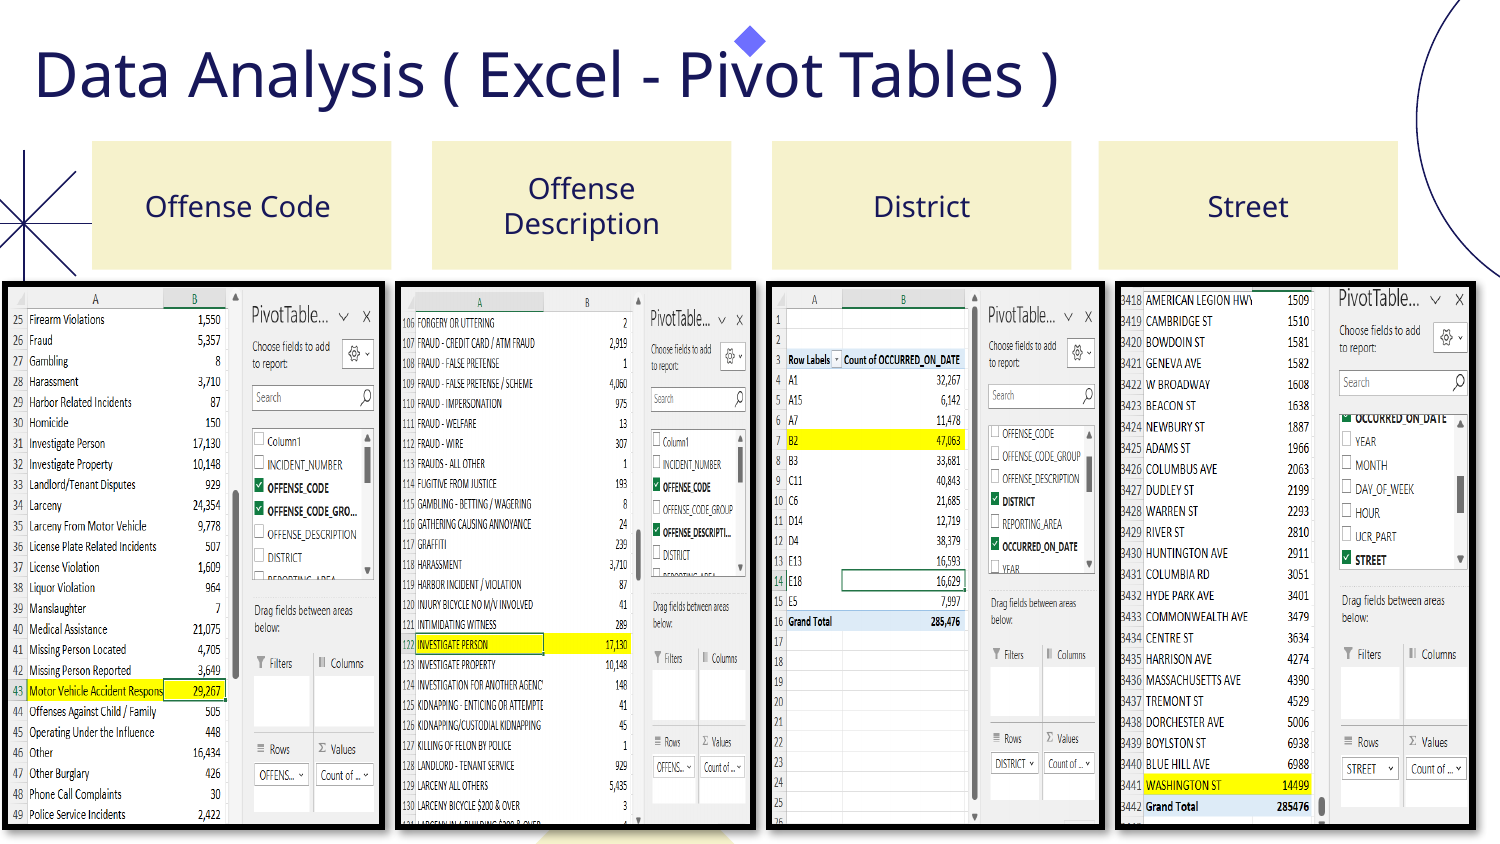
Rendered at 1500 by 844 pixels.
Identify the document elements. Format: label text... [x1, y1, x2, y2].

text_box Offense Code [92, 141, 392, 270]
picture [401, 286, 751, 825]
picture [7, 286, 380, 825]
text_box Street [1098, 141, 1398, 270]
picture [1120, 286, 1470, 825]
text_box District [772, 141, 1072, 270]
picture [771, 286, 1099, 825]
title Data Analysis ( Excel - Pivot Tables ) [18, 19, 1283, 114]
text_box Offense Description [432, 141, 732, 270]
